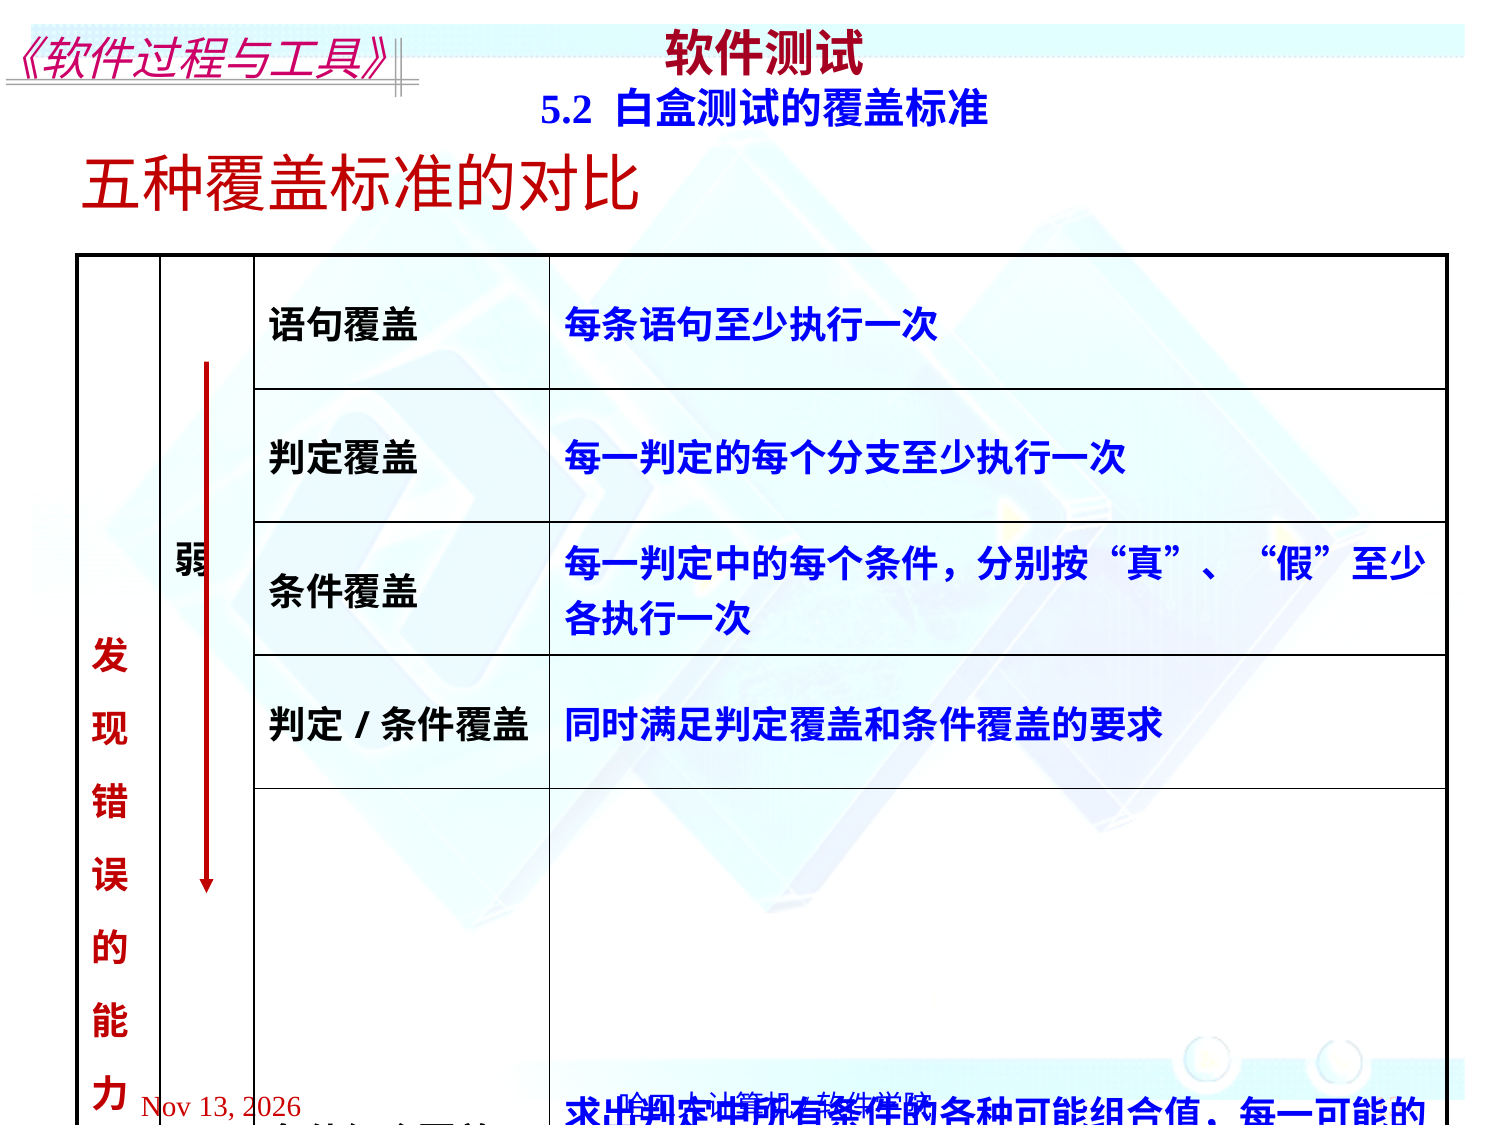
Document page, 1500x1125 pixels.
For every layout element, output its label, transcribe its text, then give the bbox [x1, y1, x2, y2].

table_header 语句覆盖 [255, 257, 549, 388]
table_cell 判定覆盖 [255, 390, 549, 521]
table_cell 求出判定中所有条件的各种可能组合值，每一可能的条件组合至少执行一次 [550, 789, 1445, 1125]
table_cell 每一判定的每个分支至少执行一次 [550, 390, 1445, 521]
text_box 五种覆盖标准的对比 [65, 137, 1459, 244]
table_header 弱 强 [161, 257, 253, 1125]
table_cell 判定/条件覆盖 [255, 656, 549, 788]
table_cell 每一判定中的每个条件，分别按“真”、“假”至少各执行一次 [550, 523, 1445, 654]
table_header 发 现 错 误 的 能 力 [79, 257, 159, 1125]
table_header 每条语句至少执行一次 [550, 257, 1445, 388]
text_box 软件测试 5.2 白盒测试的覆盖标准 [389, 15, 1140, 137]
table_cell 条件覆盖 [255, 523, 549, 654]
text_box [200, 361, 213, 894]
table_cell 同时满足判定覆盖和条件覆盖的要求 [550, 656, 1445, 788]
table_cell 条件组合覆盖 [255, 789, 549, 1125]
